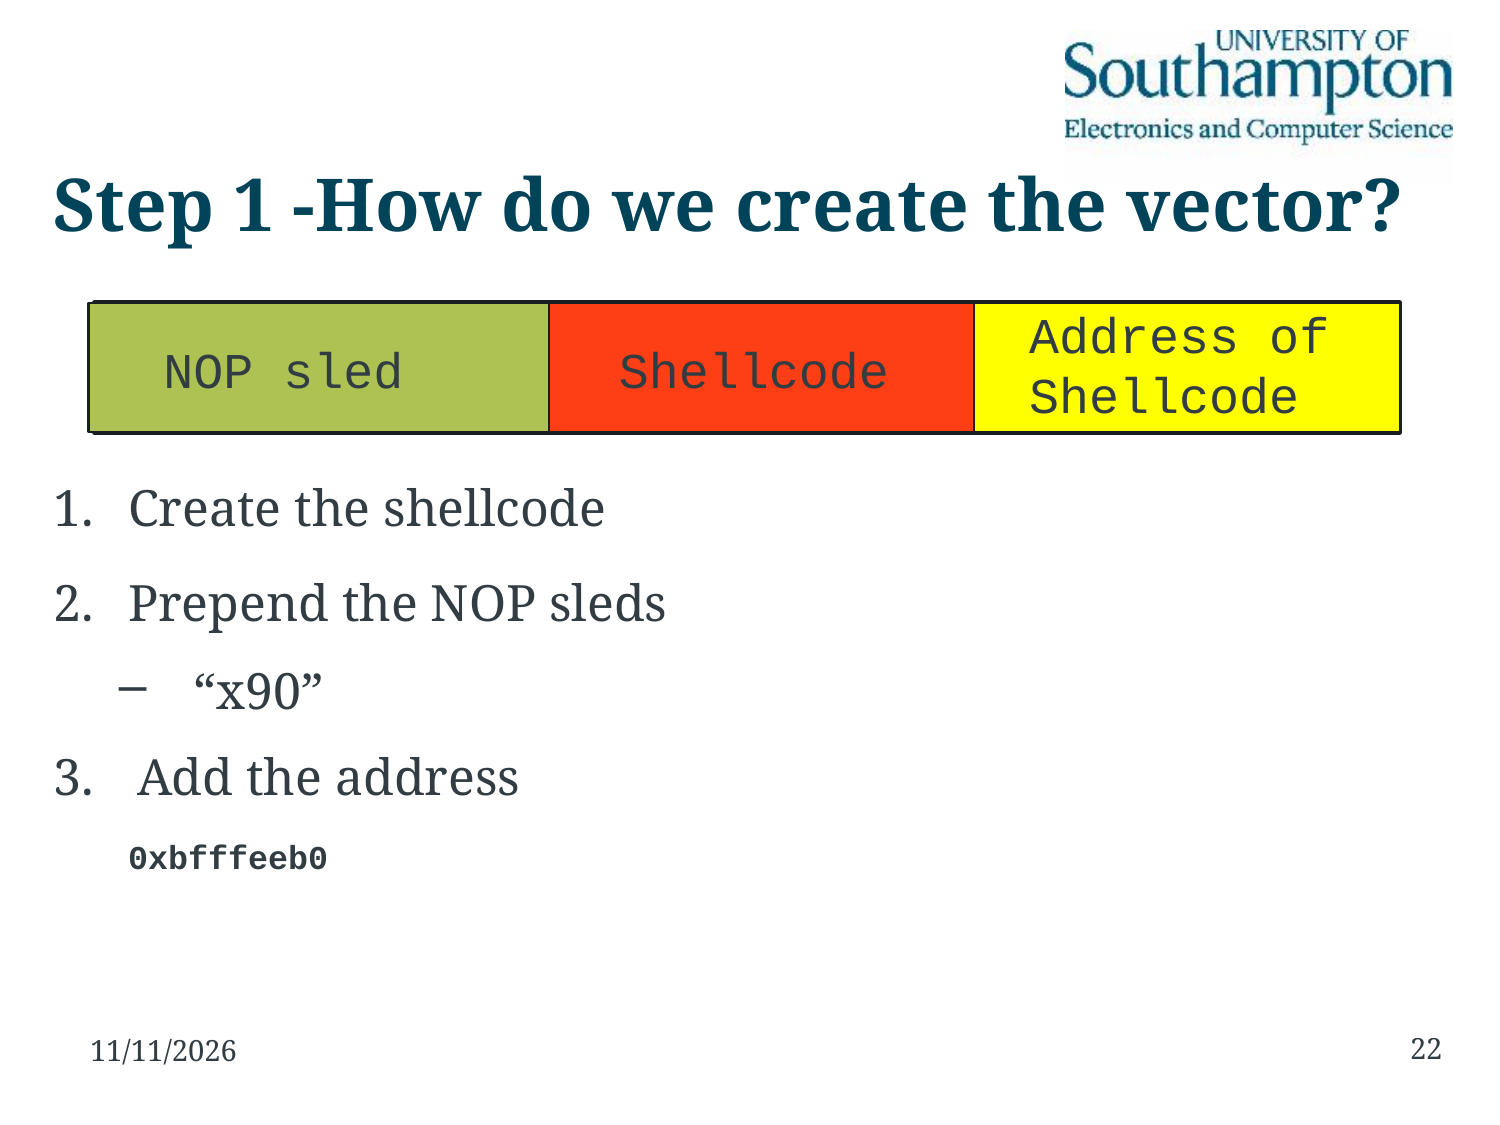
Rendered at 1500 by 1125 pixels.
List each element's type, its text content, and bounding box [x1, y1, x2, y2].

picture [1065, 30, 1453, 185]
title Step 1 -How do we create the vector? [53, 148, 1447, 256]
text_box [974, 295, 1400, 433]
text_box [551, 302, 969, 433]
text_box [88, 302, 550, 433]
list Create the shellcode Prepend the NOP sleds “x90” Add the address 0xbfffeeb0 [53, 278, 1447, 1022]
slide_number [74, 1024, 426, 1103]
slide_number 22 [1092, 1022, 1443, 1102]
